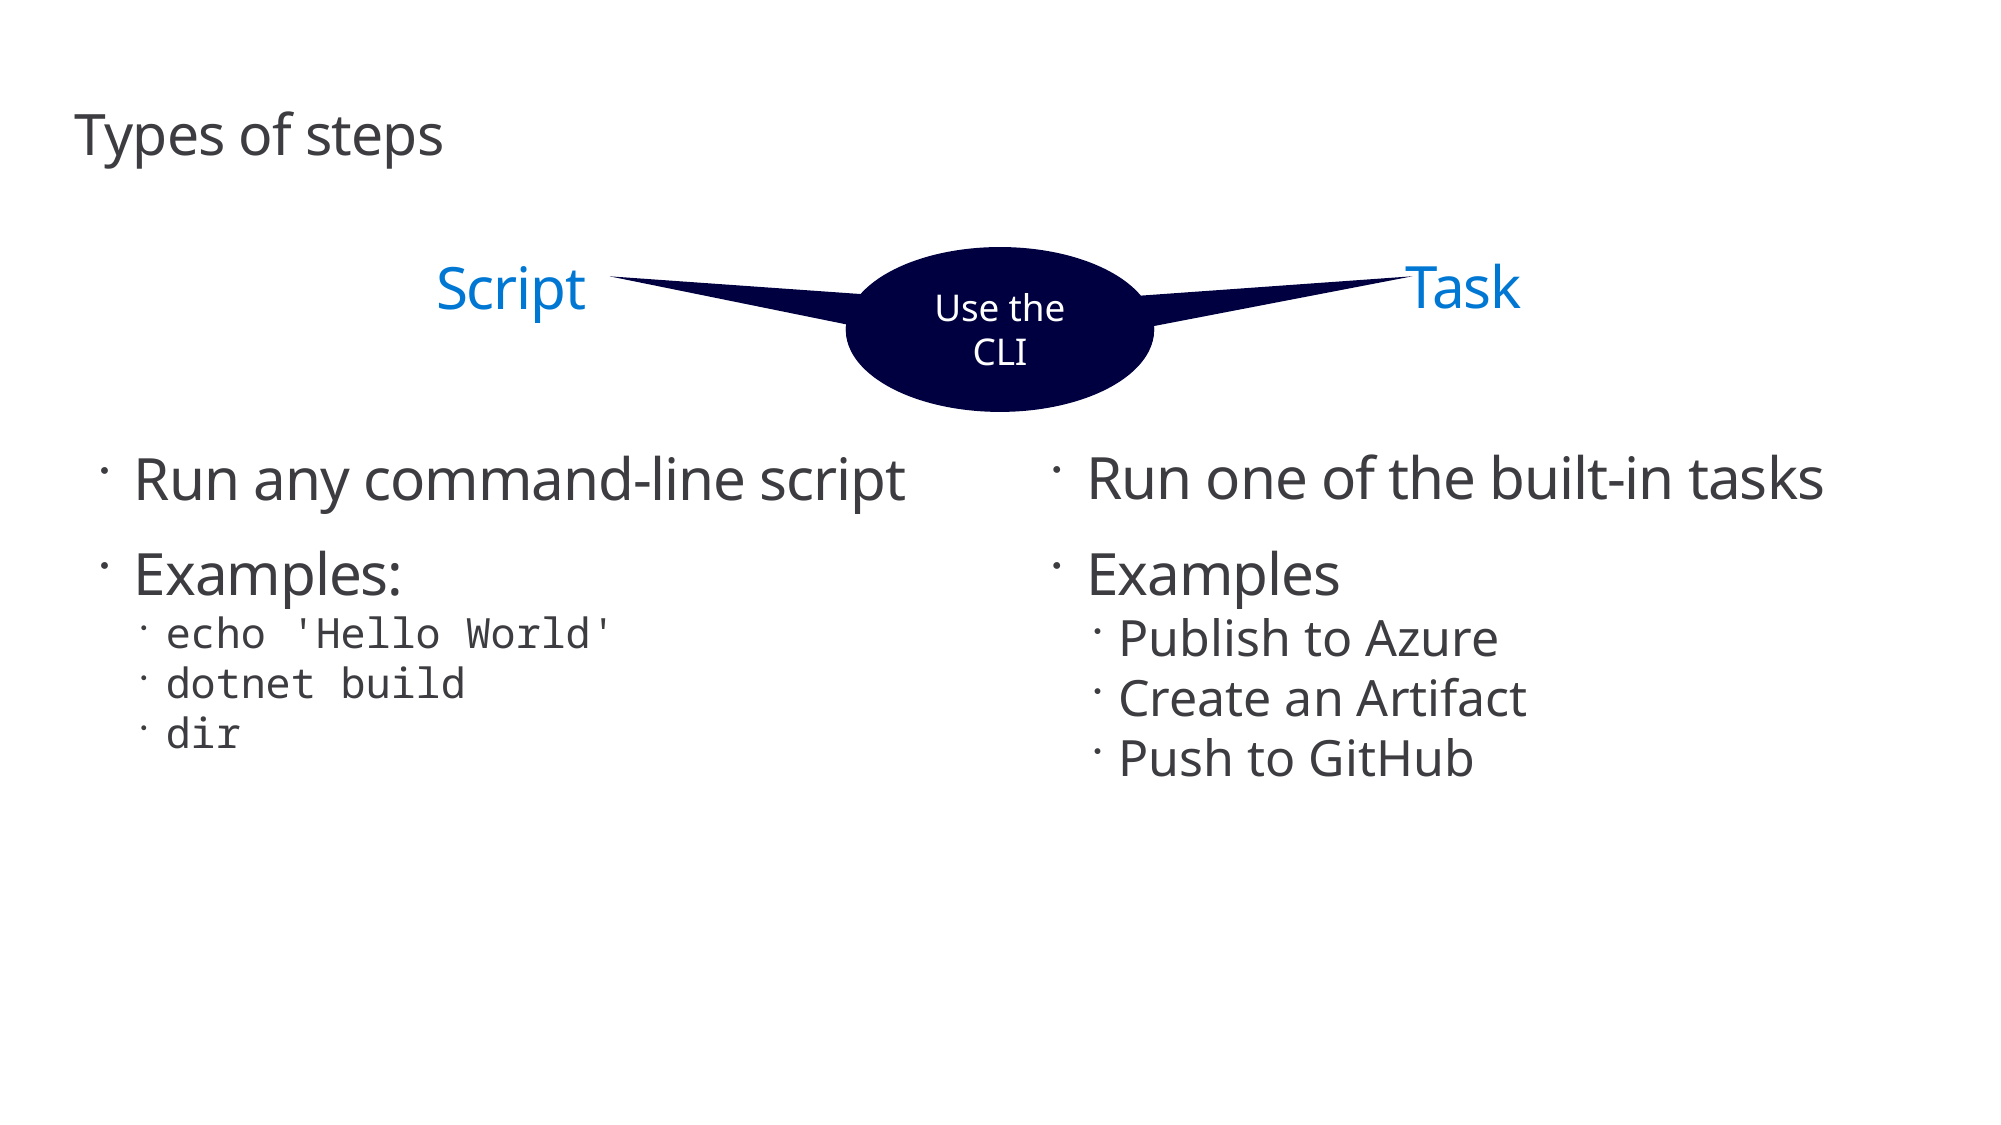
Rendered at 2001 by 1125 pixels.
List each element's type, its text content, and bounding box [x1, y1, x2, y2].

list Task Run one of the built-in tasks Examples Publish to Azure Create an Artifact Push to GitHub [1048, 235, 1904, 911]
title Types of steps [74, 91, 1930, 225]
text_box Use the CLI [951, 246, 1048, 412]
list Script Run any command-line script Examples: echo 'Hello World' dotnet build dir [95, 235, 951, 911]
